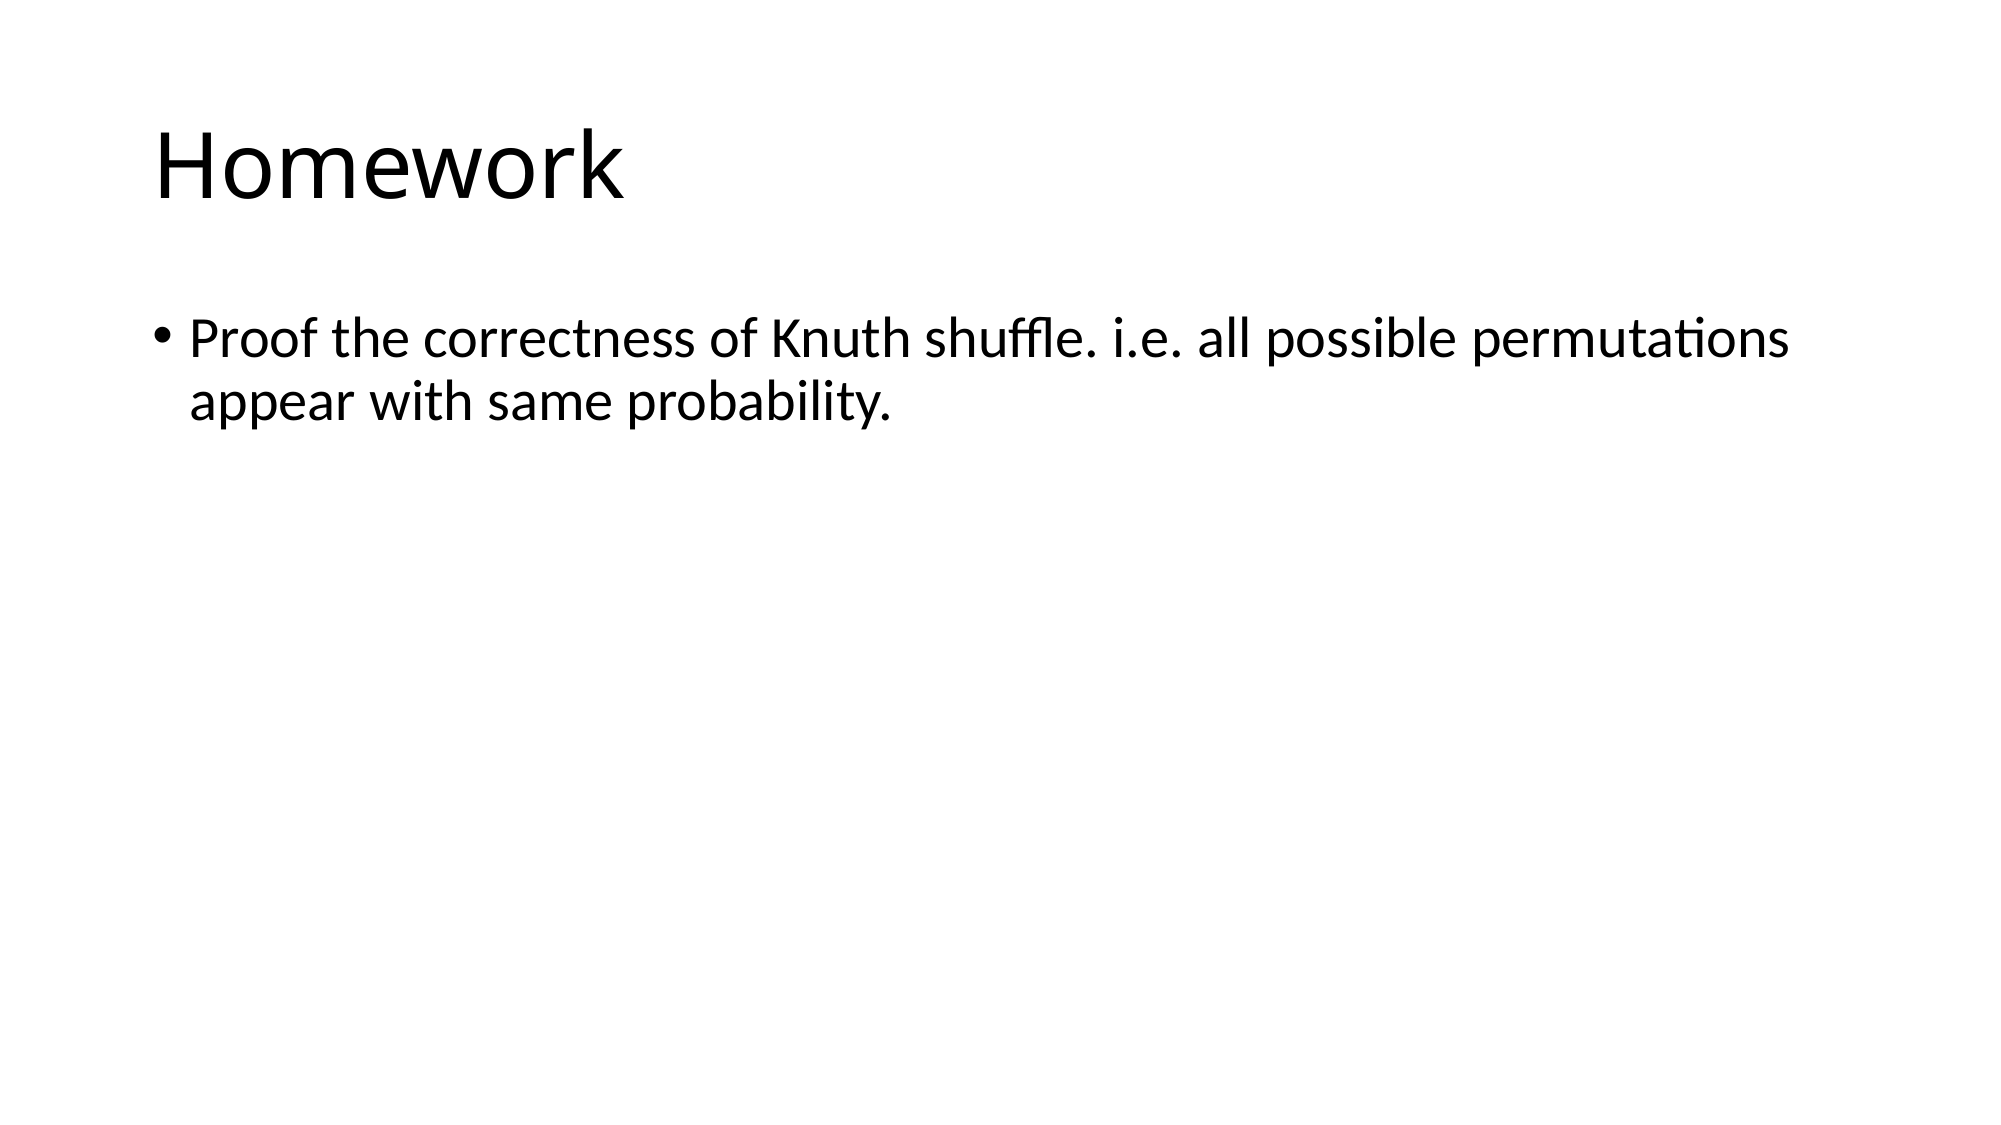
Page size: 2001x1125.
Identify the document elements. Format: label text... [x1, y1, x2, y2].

list Proof the correctness of Knuth shuffle. i.e. all possible permutations appear with same probability. [137, 299, 1863, 1014]
title Homework [137, 59, 1863, 278]
